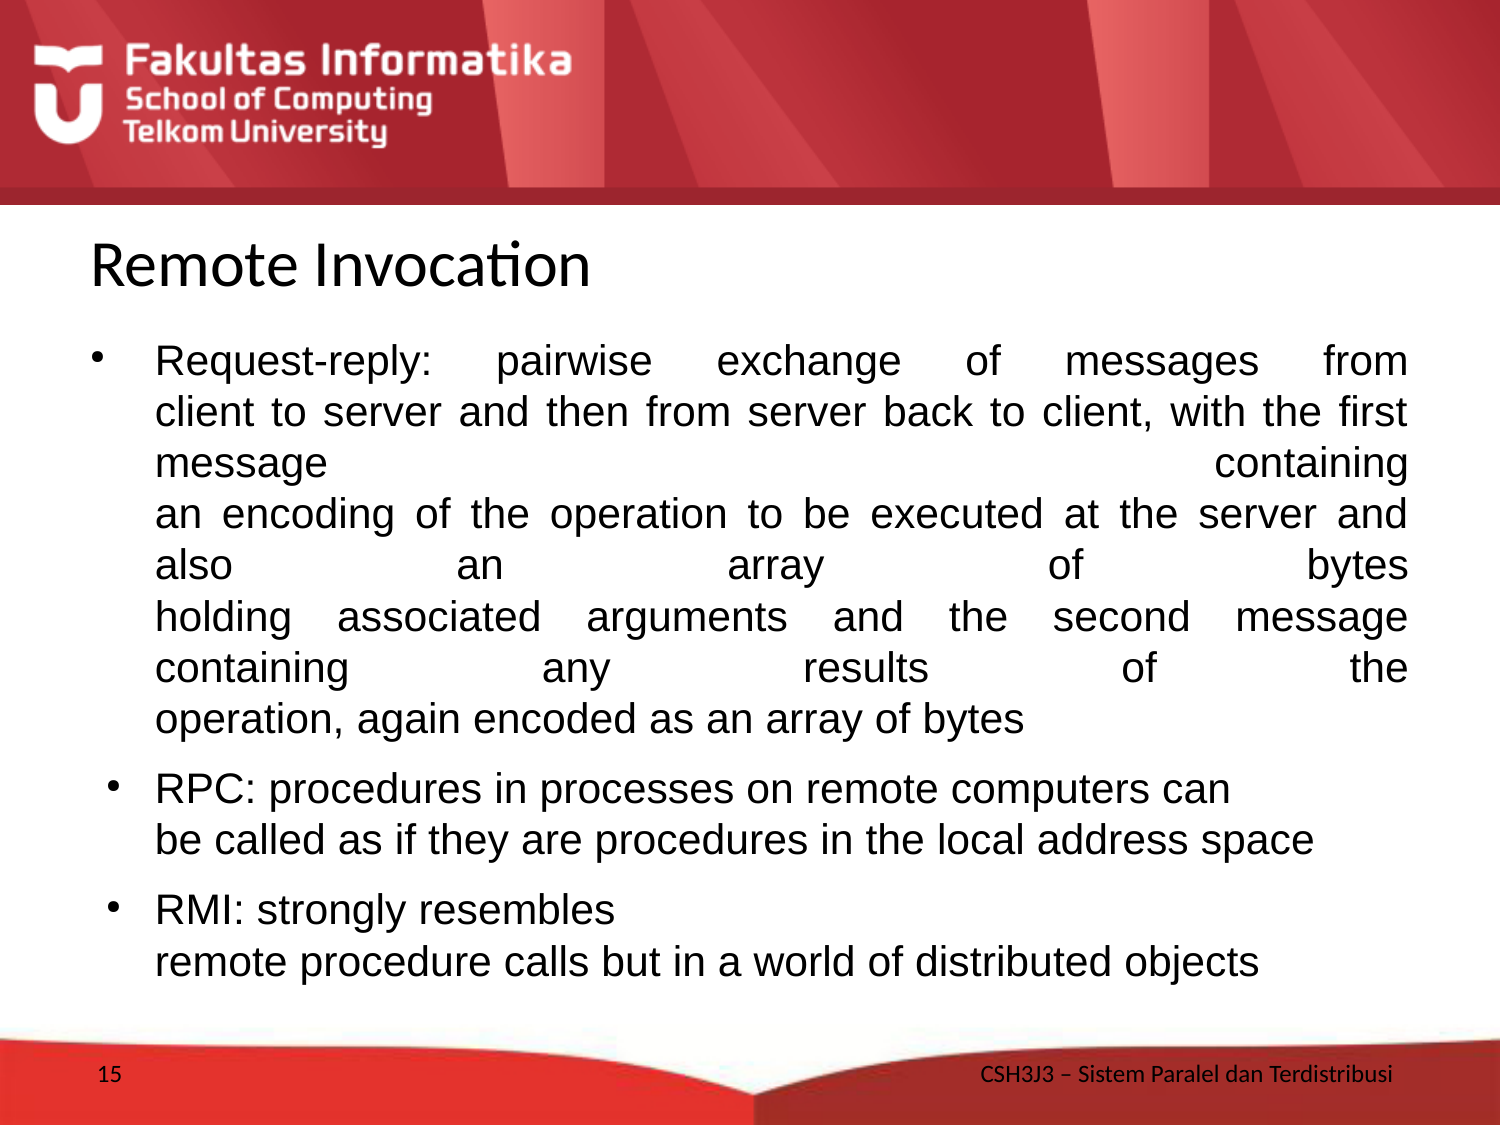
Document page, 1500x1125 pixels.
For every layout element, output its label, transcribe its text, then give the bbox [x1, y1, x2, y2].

picture [0, 0, 1500, 205]
slide_number 15 [75, 1042, 138, 1103]
title Remote Invocation [75, 212, 1425, 308]
list Request-reply: pairwise exchange of messages from client to server and then from server back to client, with the first message containing an encoding of the operation to be executed at the server and also an array of bytes holding associated arguments and the second message containing any results of the operation, again encoded as an array of bytes RPC: procedures in processes on remote computers can be called as if they are procedures in the local address space RMI: strongly resembles remote procedure calls but in a world of distributed objects [75, 324, 1425, 1005]
footer CSH3J3 – Sistem Paralel dan Terdistribusi [950, 1042, 1425, 1103]
picture [0, 1024, 1500, 1125]
